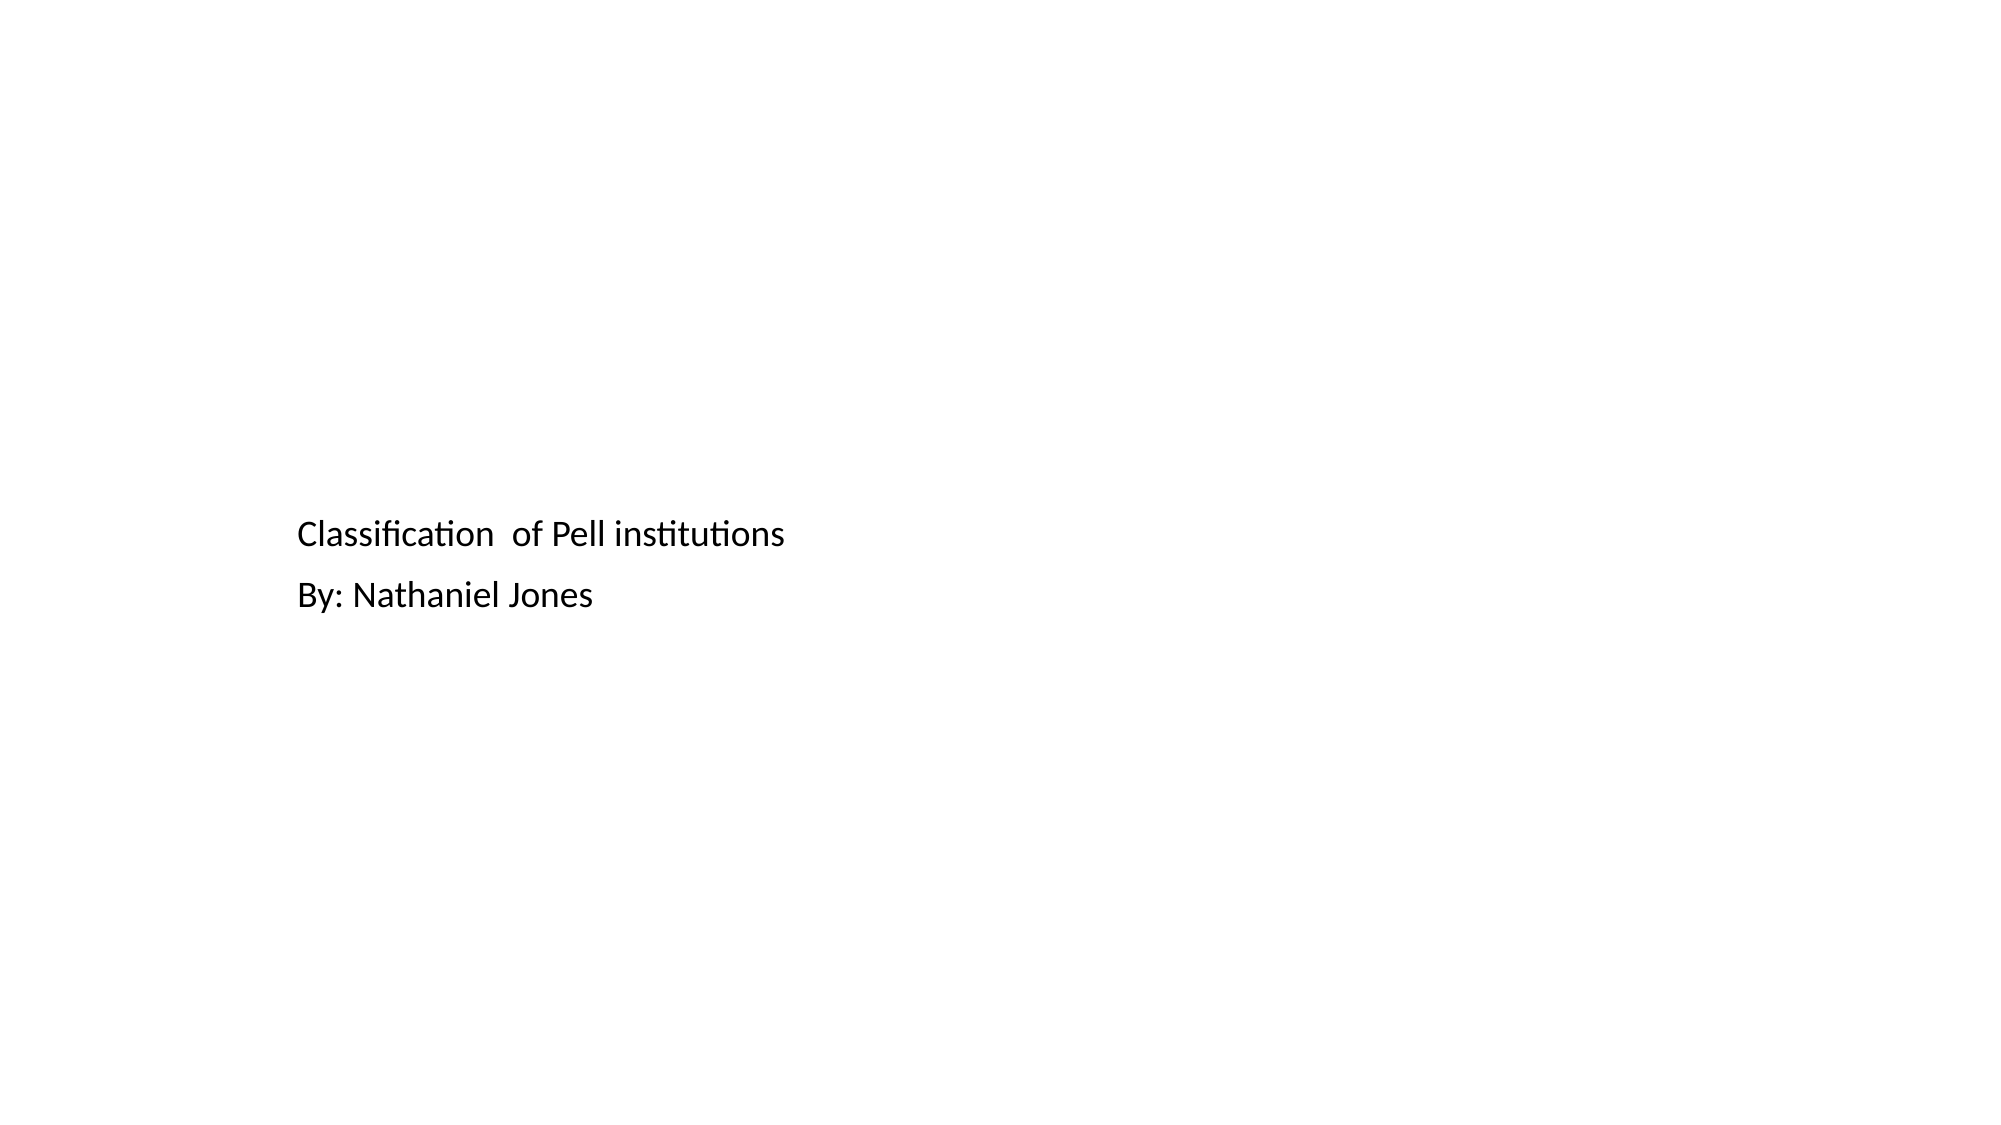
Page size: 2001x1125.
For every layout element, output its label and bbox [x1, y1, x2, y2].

text_box [282, 501, 804, 624]
